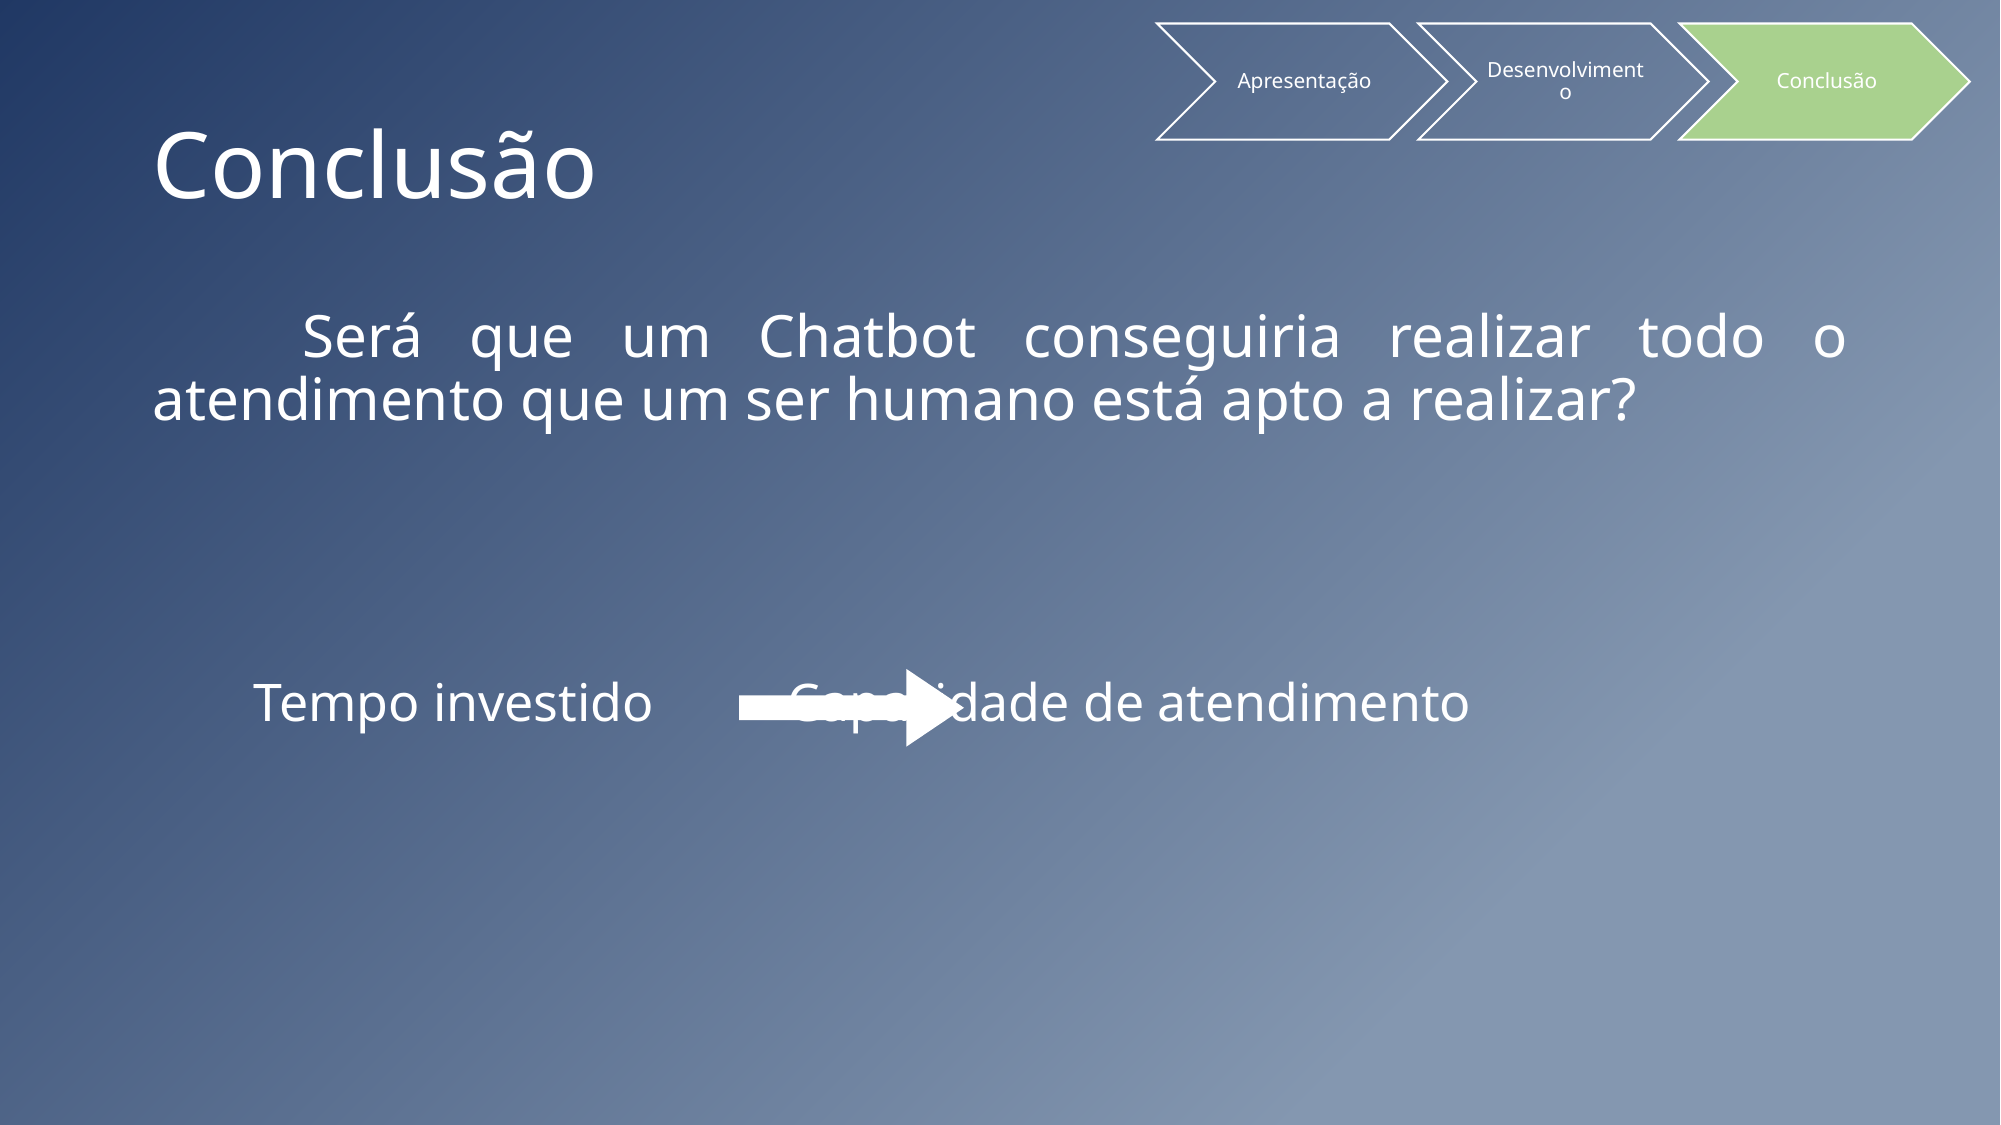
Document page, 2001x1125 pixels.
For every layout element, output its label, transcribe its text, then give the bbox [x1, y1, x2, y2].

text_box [1156, 22, 1971, 141]
list Será que um Chatbot conseguiria realizar todo o atendimento que um ser humano está apto a realizar? [137, 299, 1863, 455]
title Conclusão [137, 59, 1863, 278]
text_box [737, 667, 966, 749]
text_box Tempo investido Capacidade de atendimento [238, 669, 1761, 785]
